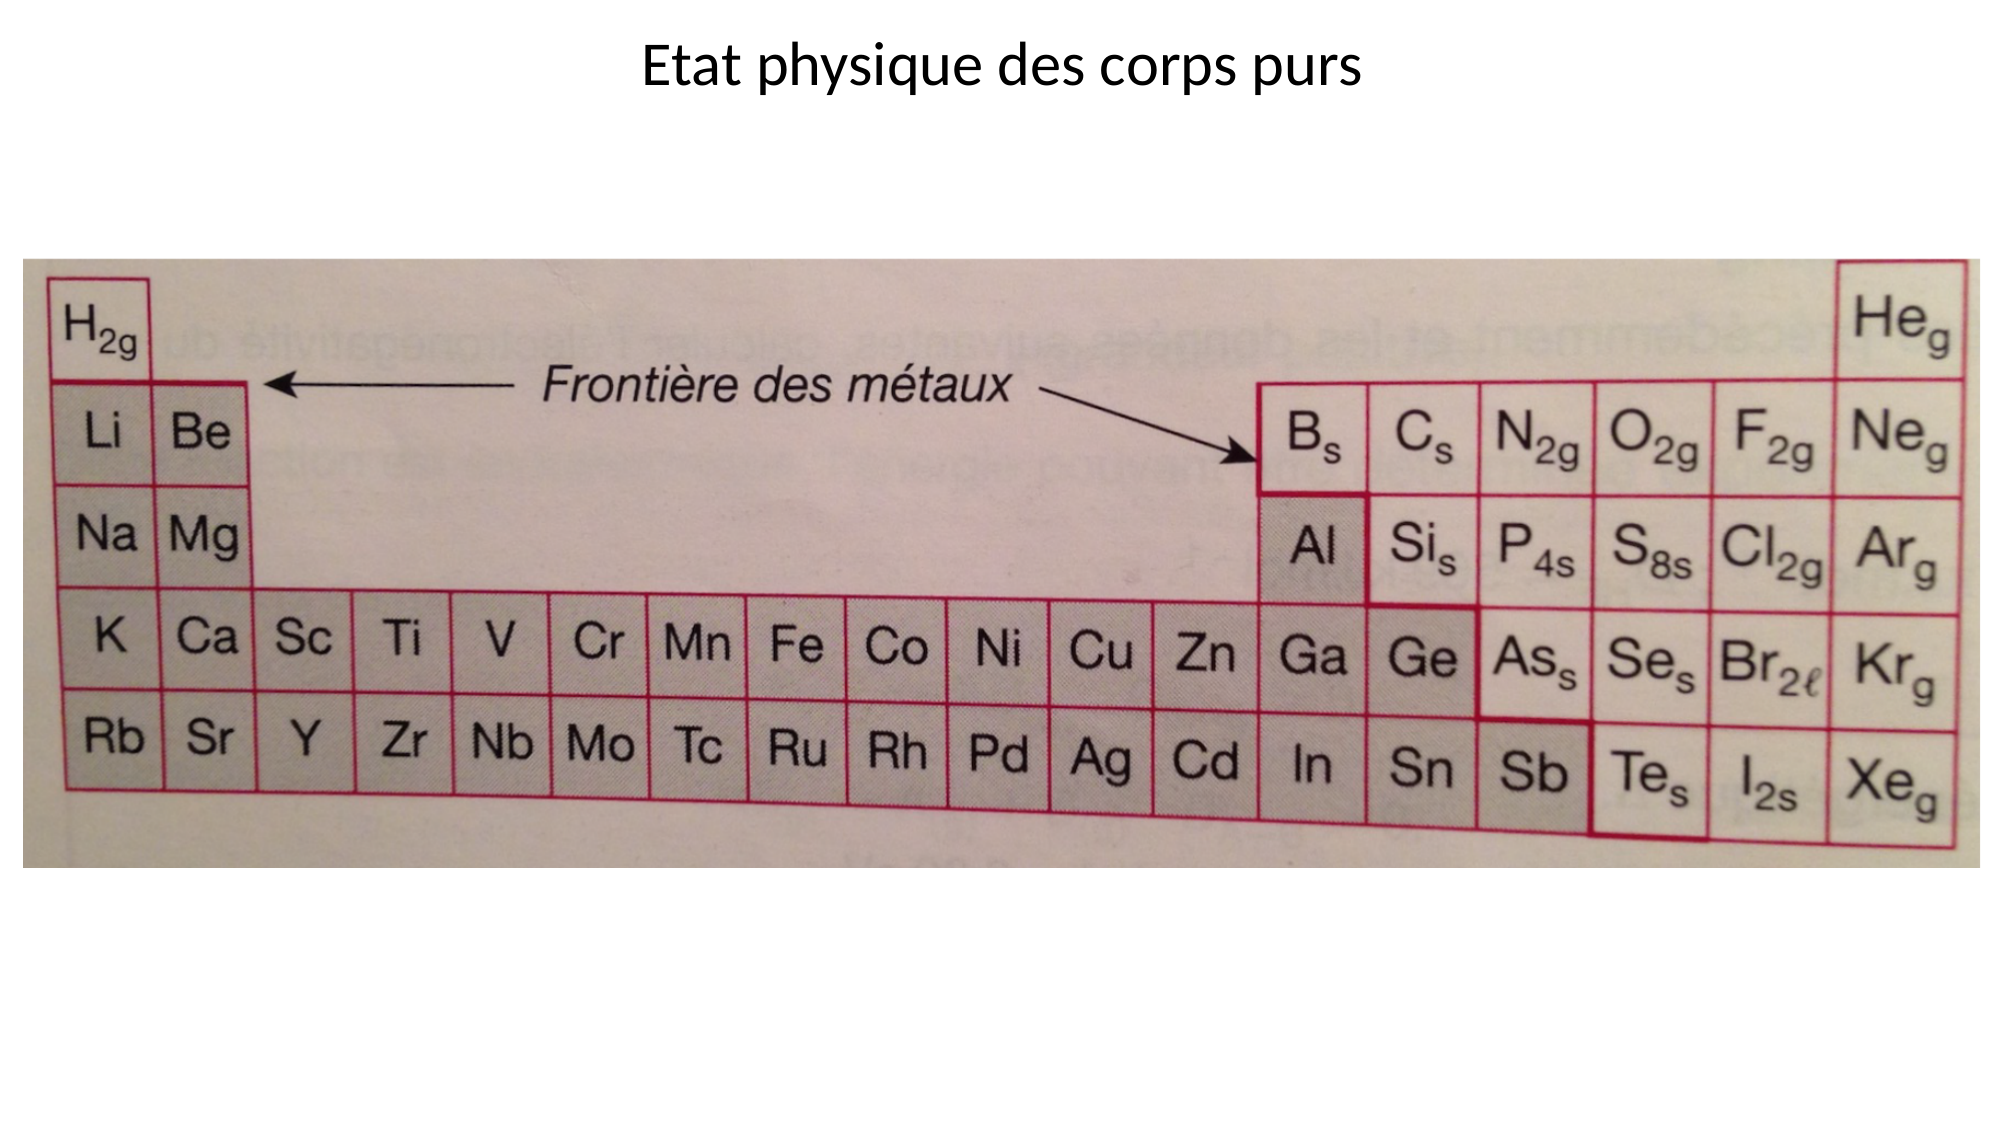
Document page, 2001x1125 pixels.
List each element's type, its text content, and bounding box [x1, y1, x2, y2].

text_box Etat physique des corps purs [1307, 16, 1814, 106]
picture [696, 0, 1307, 1125]
text_box Etat physique des corps purs [192, 16, 696, 106]
